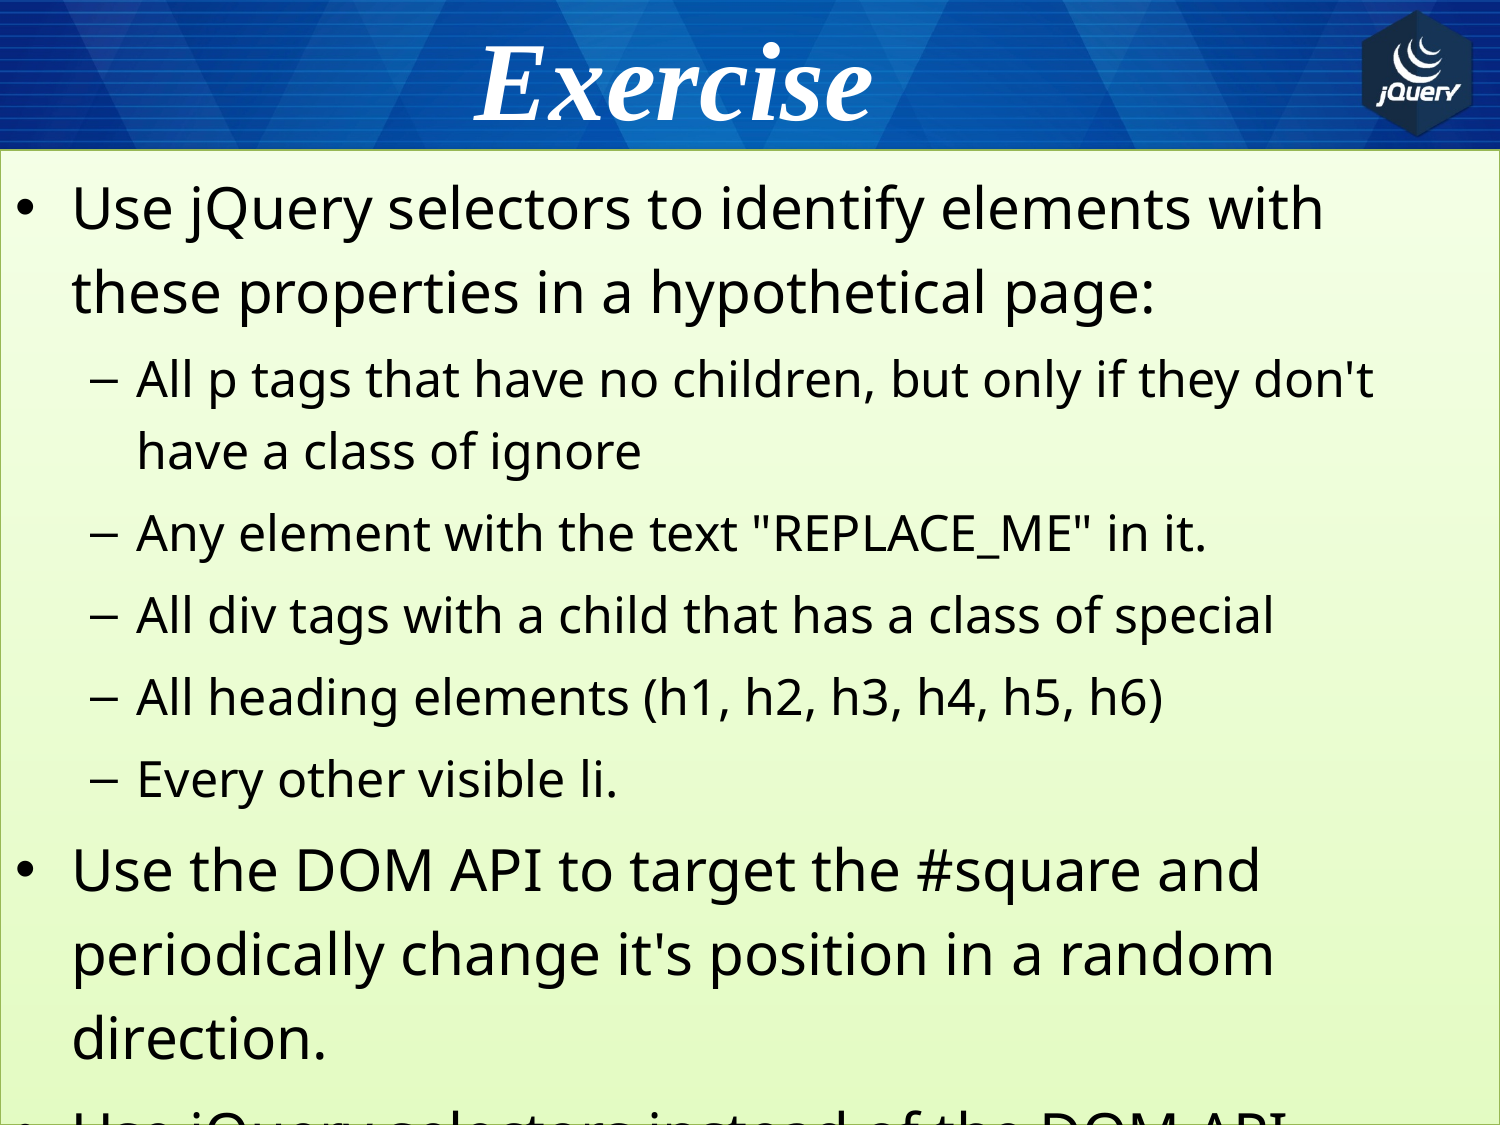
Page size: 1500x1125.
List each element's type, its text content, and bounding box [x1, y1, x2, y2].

picture [1350, 0, 1500, 149]
list Use jQuery selectors to identify elements with these properties in a hypothetical page: All p tags that have no children, but only if they don't have a class of ignore Any element with the text "REPLACE_ME" in it. All div tags with a child that has a class of special All heading elements (h1, h2, h3, h4, h5, h6) Every other visible li. Use the DOM API to target the #square and periodically change it's position in a random direction. Use jQuery selectors instead of the DOM API. [0, 149, 1500, 1125]
title Exercise [0, 0, 1350, 148]
